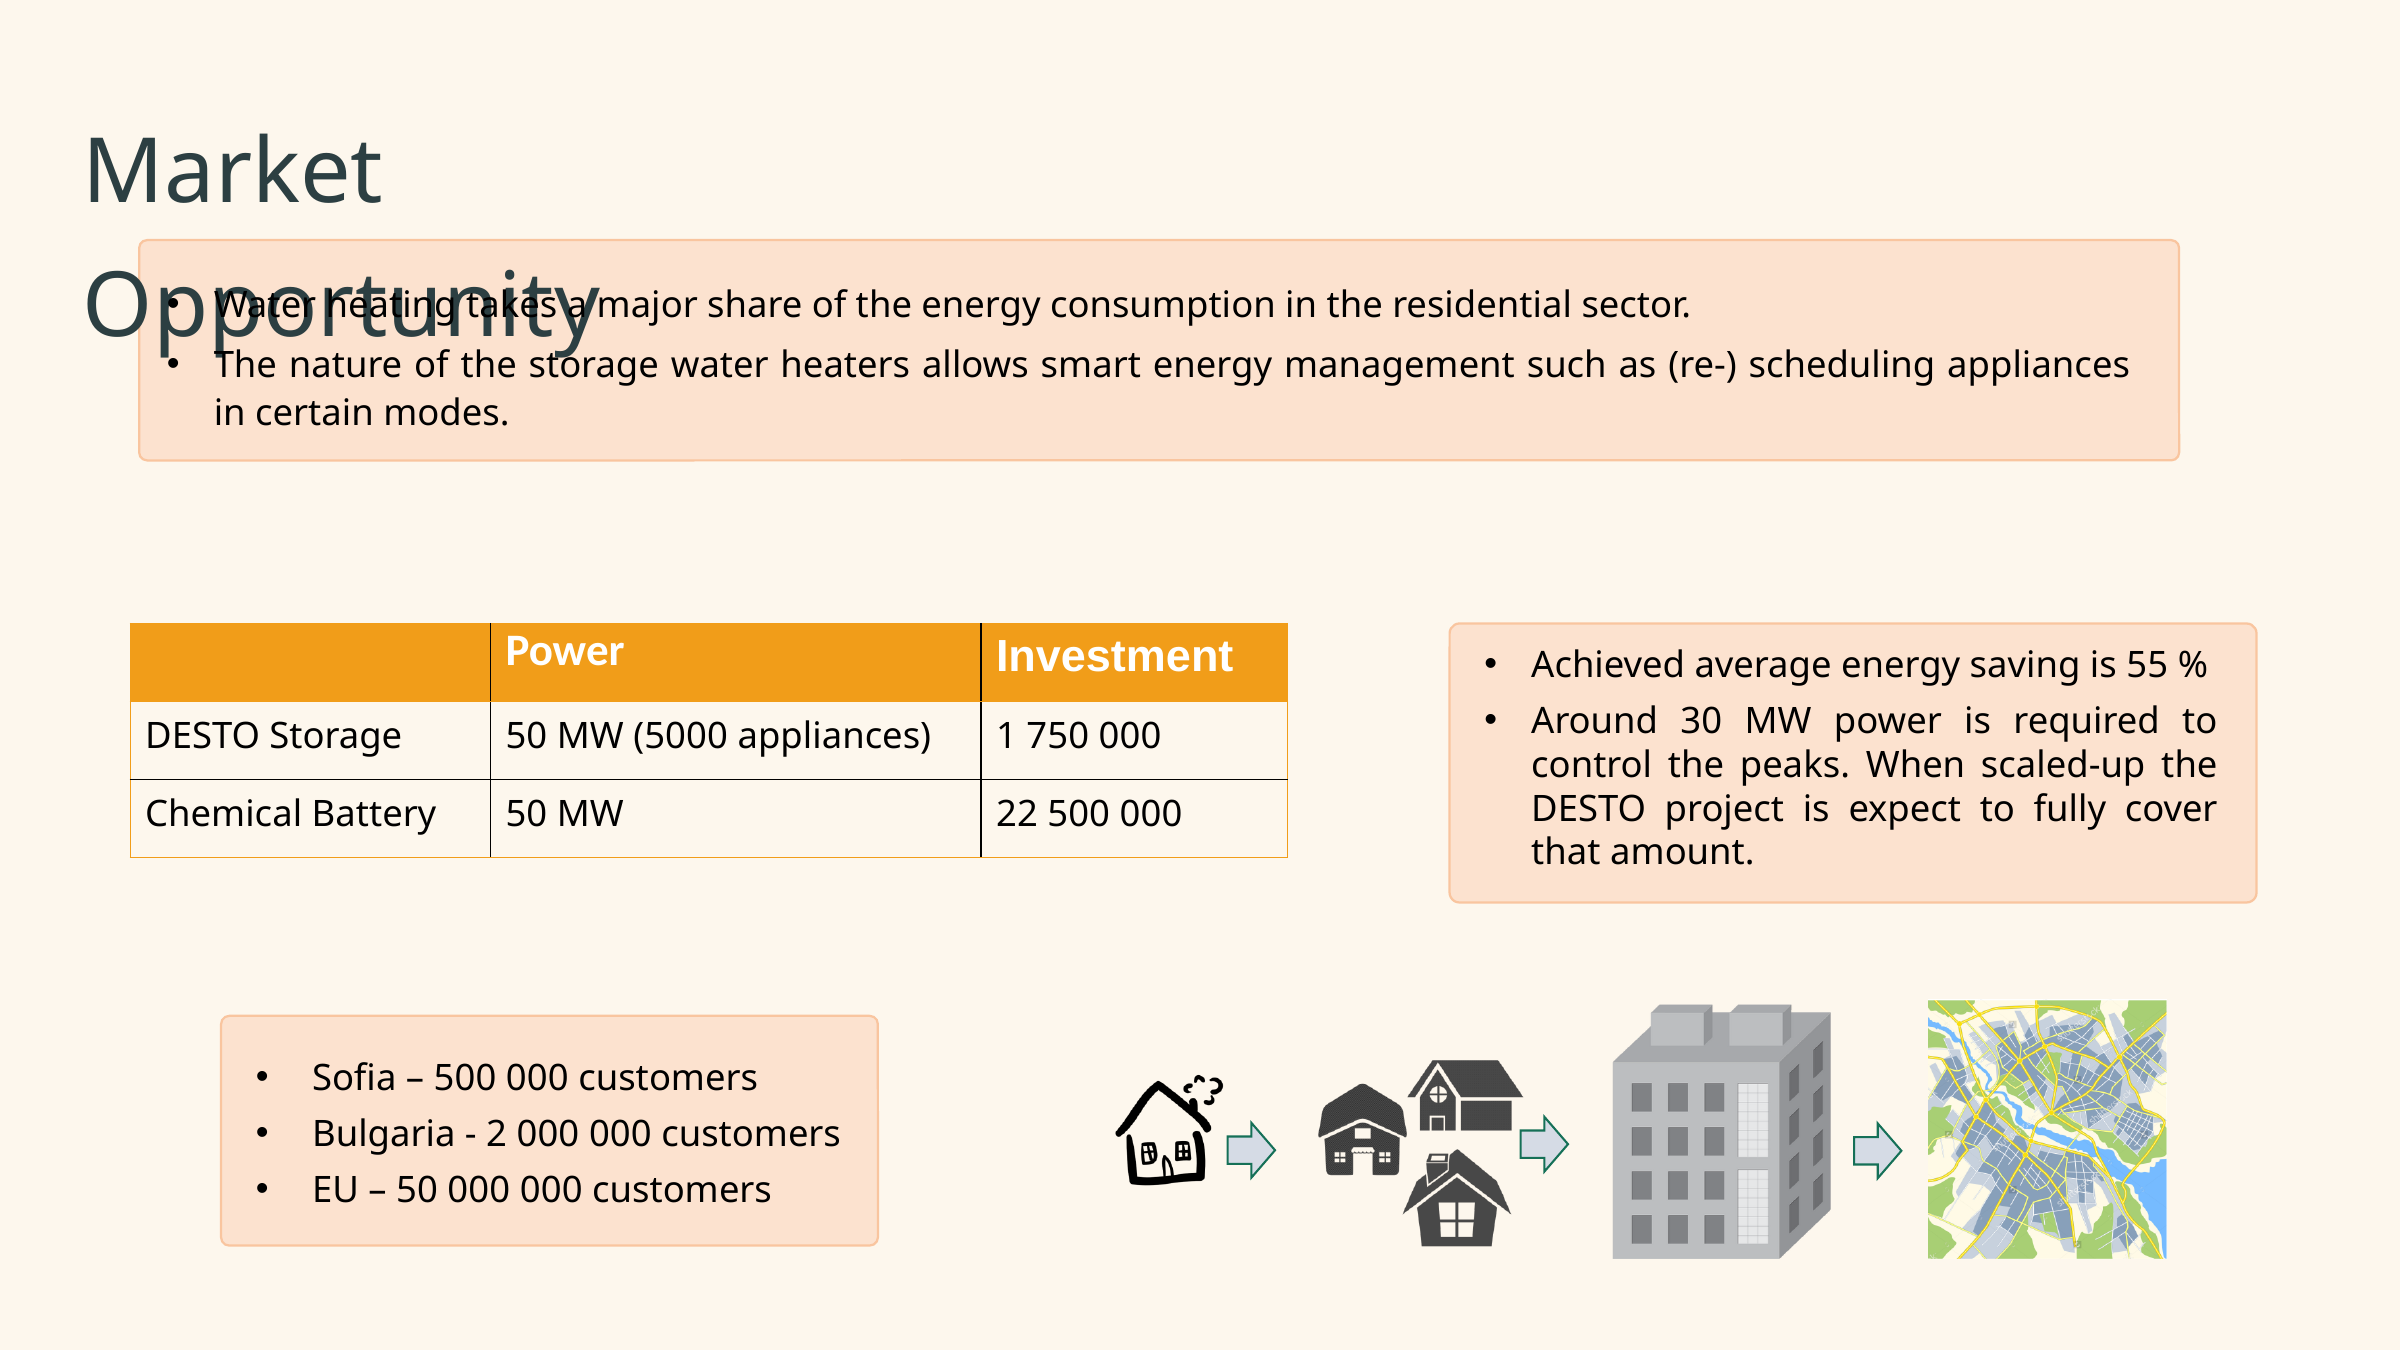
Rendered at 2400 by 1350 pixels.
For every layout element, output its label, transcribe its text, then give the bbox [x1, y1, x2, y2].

table_cell Chemical Battery [131, 780, 490, 857]
text_box Sofia – 500 000 customers Bulgaria - 2 000 000 customers EU – 50 000 000 customers [240, 1046, 878, 1274]
text_box [139, 240, 2180, 461]
table_cell DESTO Storage [131, 702, 490, 779]
text_box [221, 1015, 878, 1246]
table_header Power [491, 624, 980, 701]
table_header Investment [982, 624, 1287, 701]
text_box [1107, 998, 2167, 1259]
table_header [131, 624, 490, 701]
text_box Water heating takes a major share of the energy consumption in the residential sector. The nature of the storage water heaters allows smart energy management such as (re-) scheduling appliances in certain modes. [151, 268, 2148, 441]
table_cell 50 MW (5000 appliances) [491, 702, 980, 779]
table_cell 22 500 000 [982, 780, 1287, 857]
table_cell 1 750 000 [982, 702, 1287, 779]
text_box Market Opportunity [67, 79, 856, 193]
text_box [1449, 623, 2257, 903]
text_box Achieved average energy saving is 55 % Around 30 MW power is required to control the peaks. When scaled-up the DESTO project is expect to fully cover that amount. [1469, 633, 2234, 880]
table_cell 50 MW [491, 780, 980, 857]
